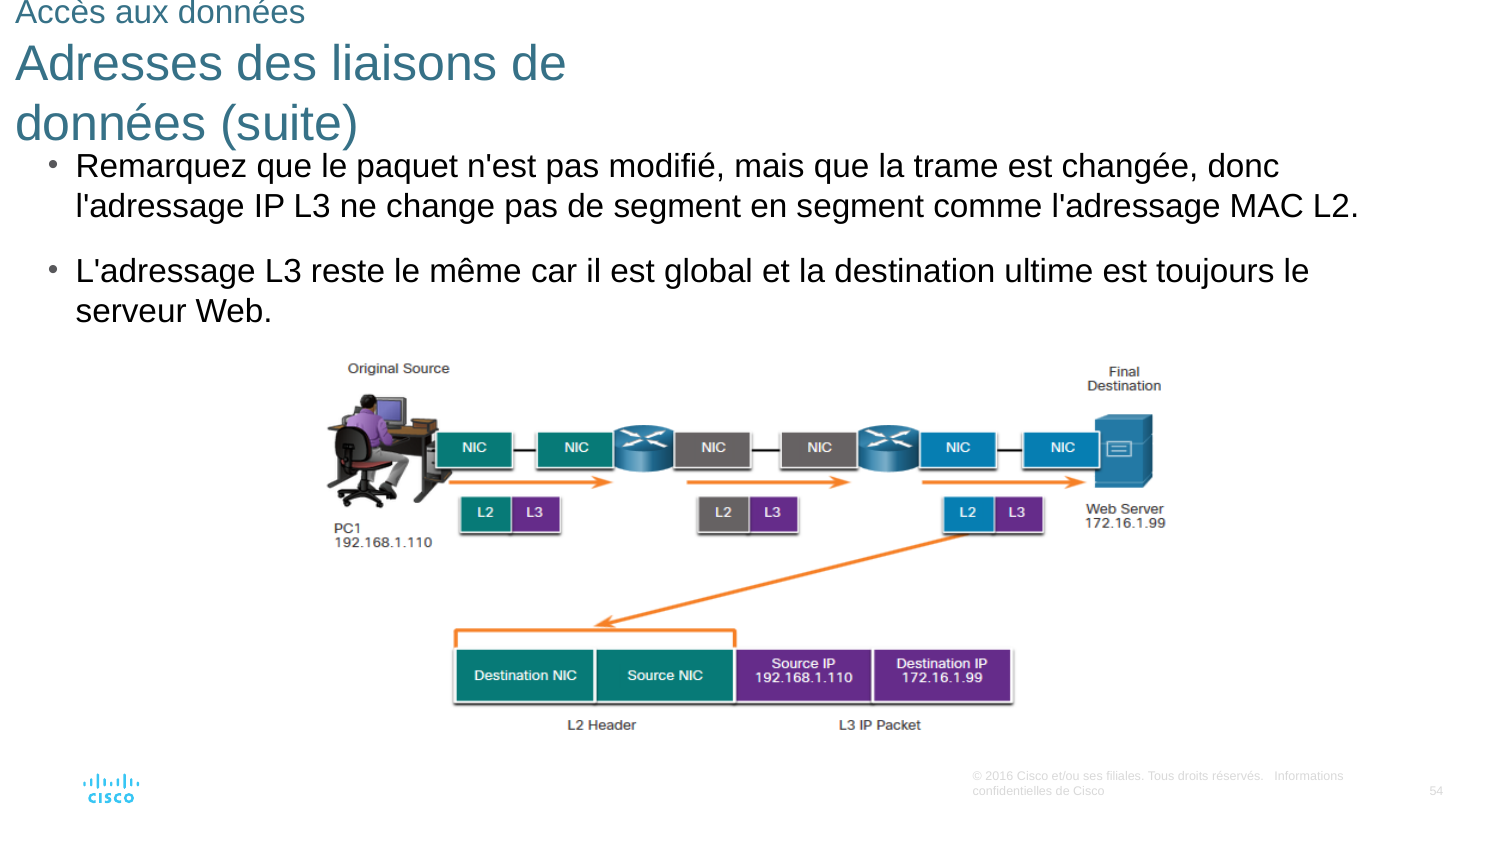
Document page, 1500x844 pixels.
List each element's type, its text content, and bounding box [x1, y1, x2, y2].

picture [323, 357, 1181, 733]
list Remarquez que le paquet n'est pas modifié, mais que la trame est changée, donc l'adressage IP L3 ne change pas de segment en segment comme l'adressage MAC L2. L'adressage L3 reste le même car il est global et la destination ultime est toujours le serveur Web. [32, 136, 1447, 335]
title Accès aux données Adresses des liaisons de données (suite) [0, 0, 752, 142]
